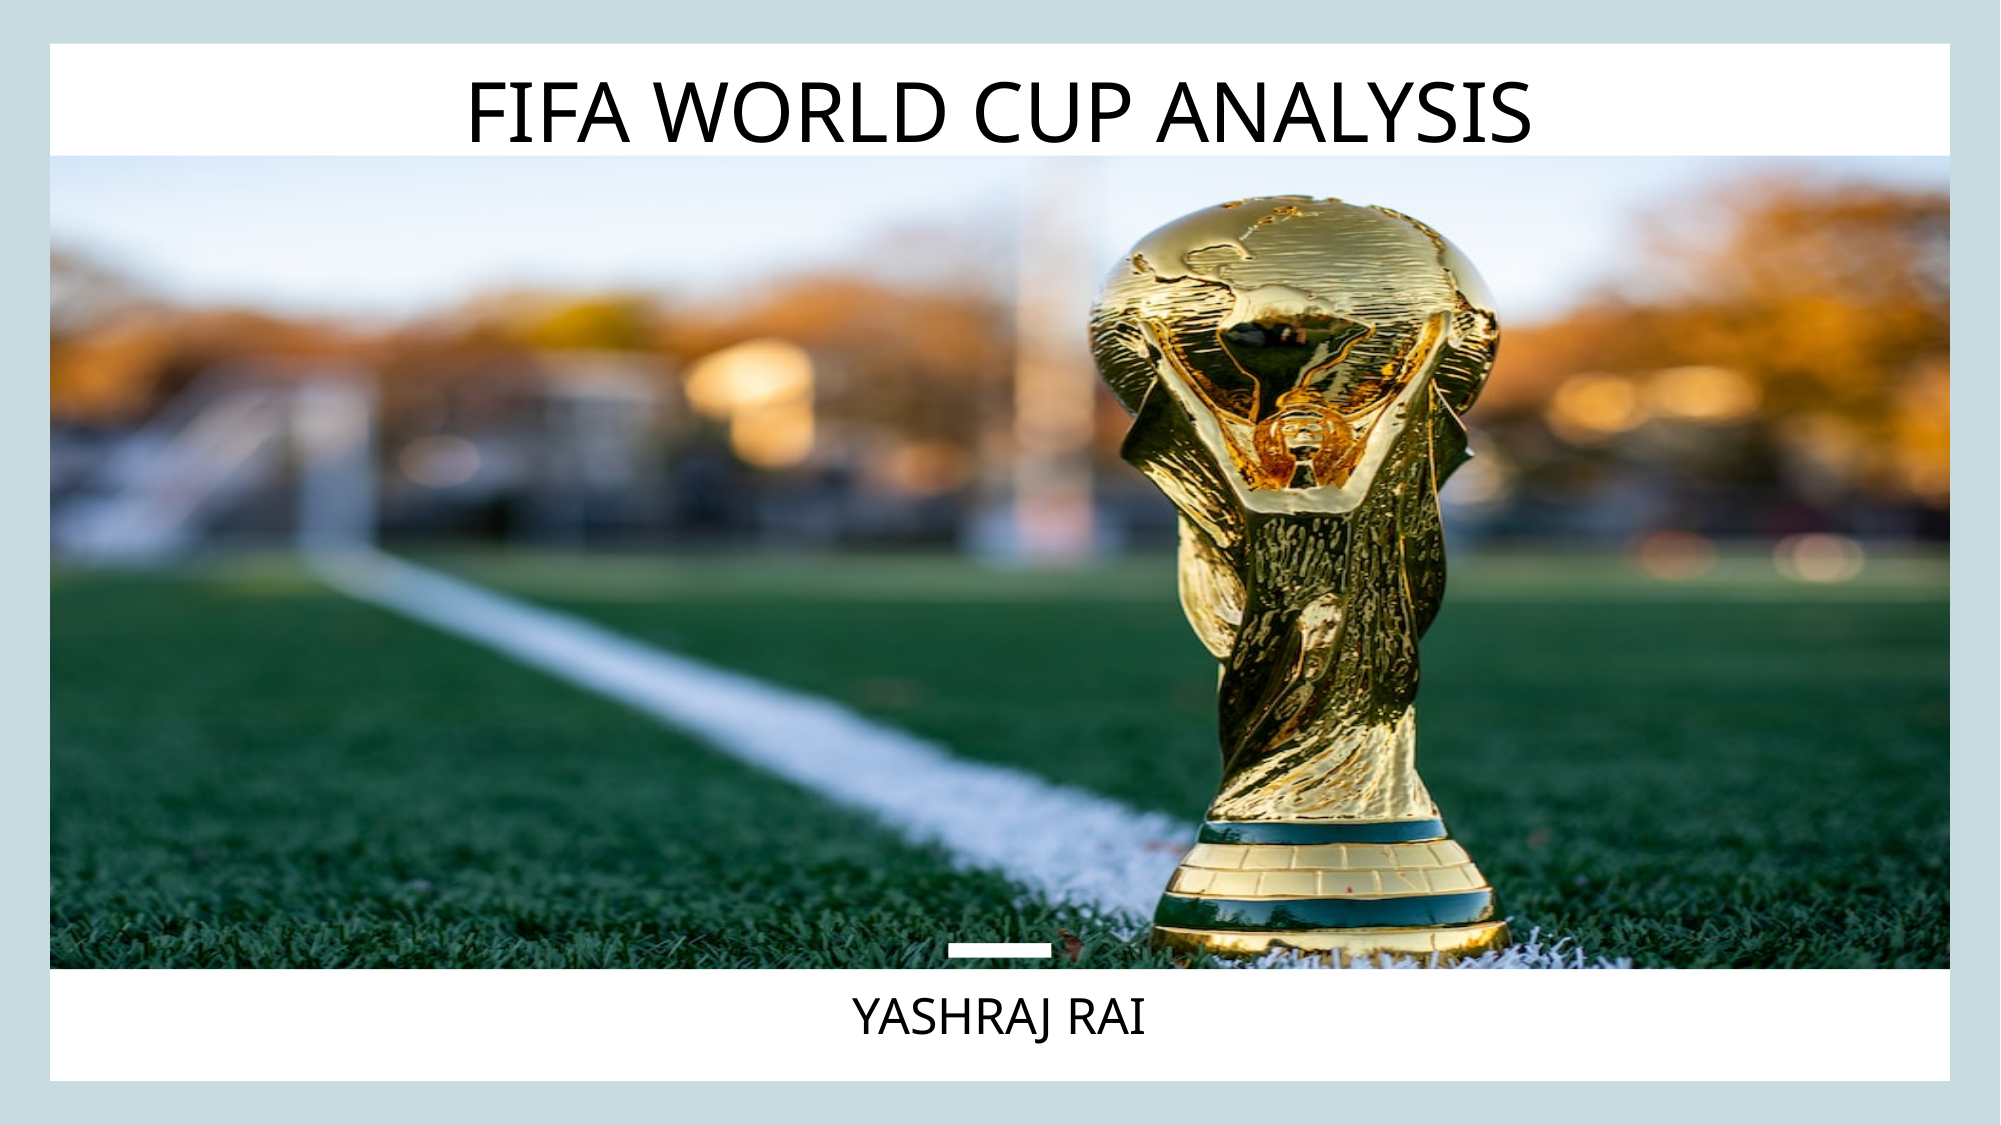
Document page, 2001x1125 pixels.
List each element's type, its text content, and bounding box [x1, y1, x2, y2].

subtitle YASHRAJ RAI [249, 991, 1750, 1050]
text_box FIFA WORLD CUP ANALYSIS [49, 52, 1950, 155]
picture [49, 155, 1950, 970]
